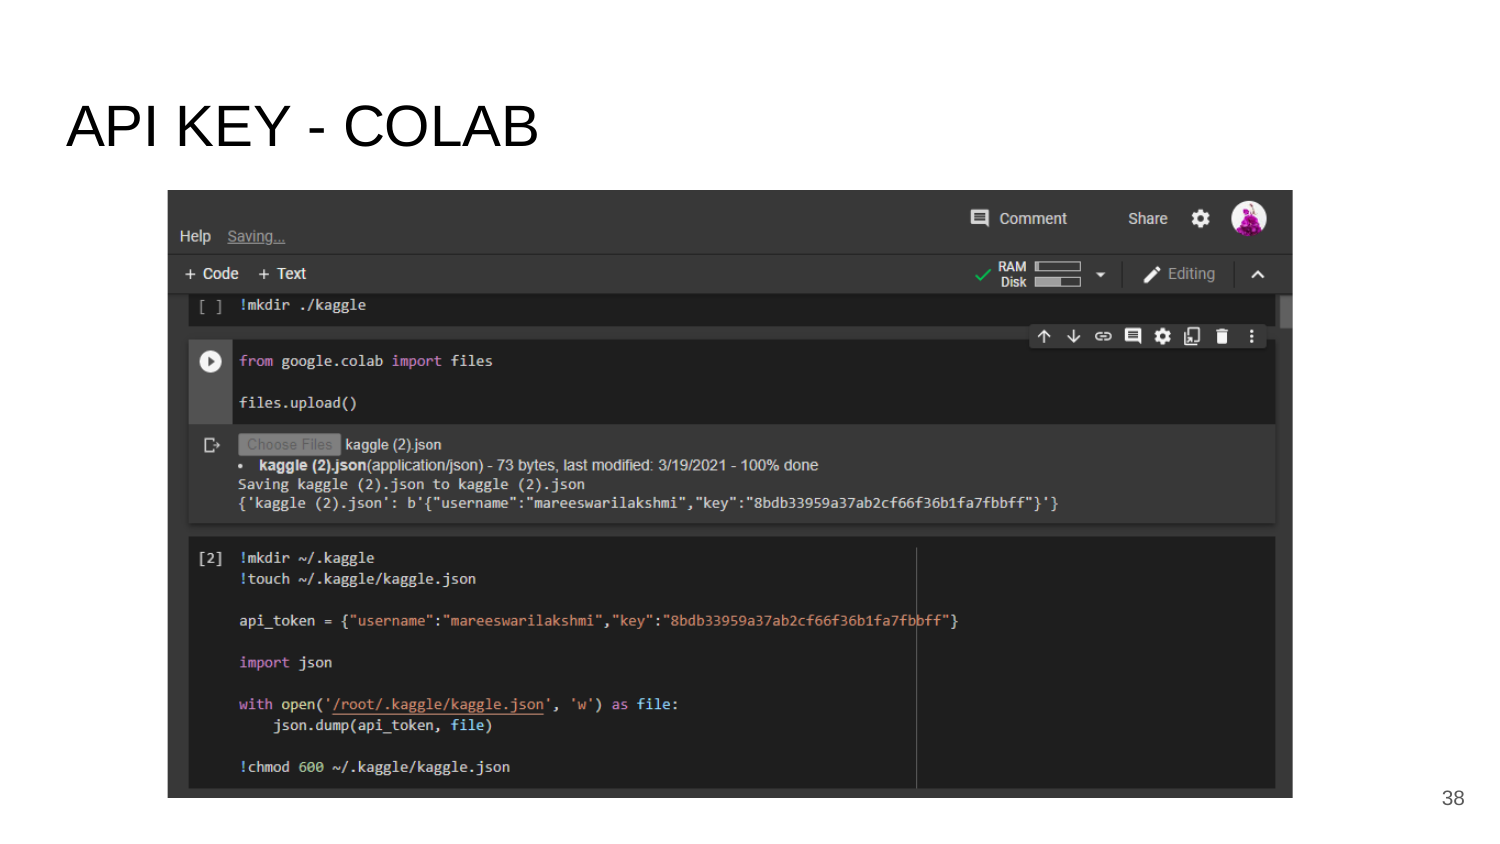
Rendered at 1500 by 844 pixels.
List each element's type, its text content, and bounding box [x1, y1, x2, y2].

slide_number ‹#› [1389, 764, 1480, 830]
title API KEY - COLAB [51, 72, 1449, 167]
picture [167, 189, 1293, 798]
